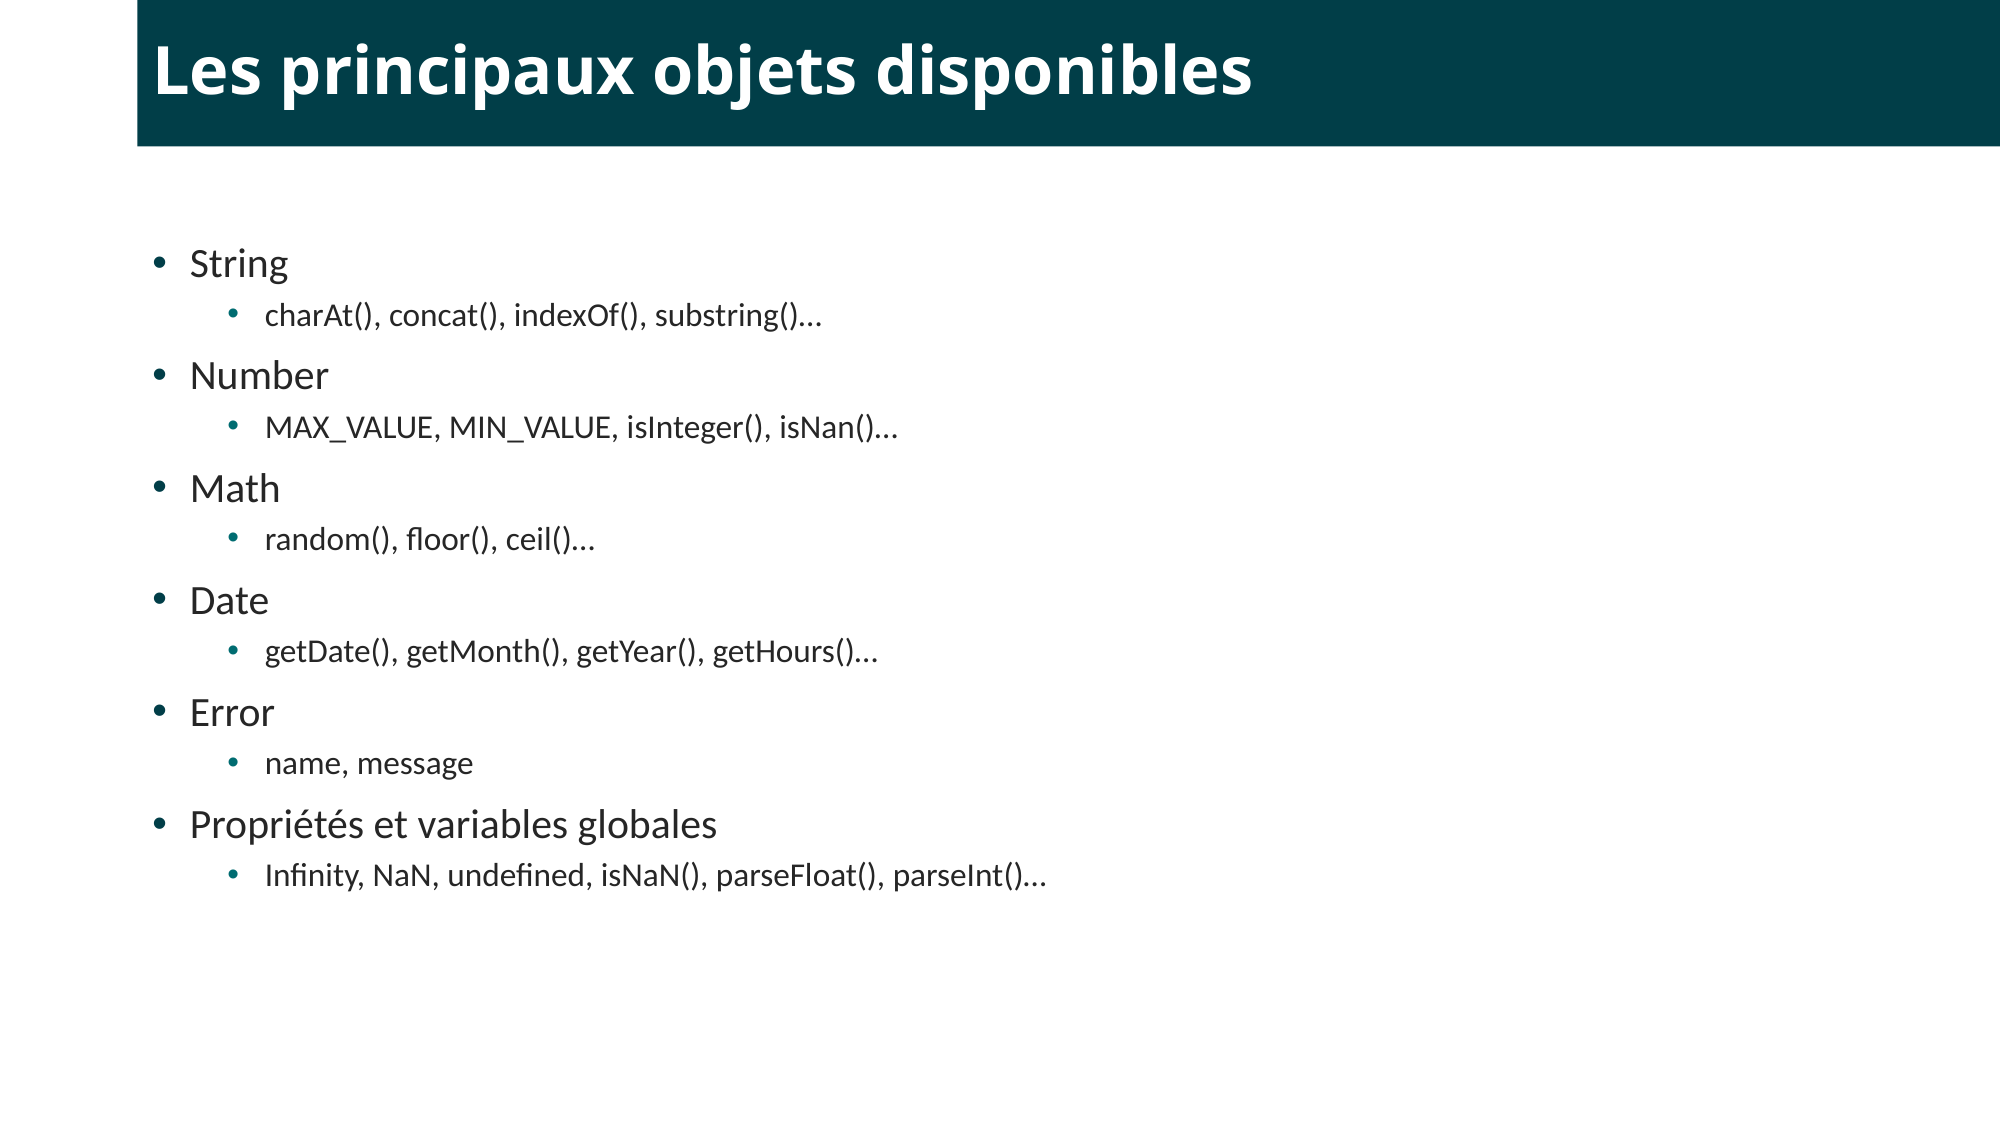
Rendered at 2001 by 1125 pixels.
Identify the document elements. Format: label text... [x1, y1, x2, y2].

list String charAt(), concat(), indexOf(), substring()… Number MAX_VALUE, MIN_VALUE, isInteger(), isNan()… Math random(), floor(), ceil()… Date getDate(), getMonth(), getYear(), getHours()… Error name, message Propriétés et variables globales Infinity, NaN, undefined, isNaN(), parseFloat(), parseInt()… [137, 234, 1863, 1014]
title Les principaux objets disponibles [137, 0, 1863, 147]
